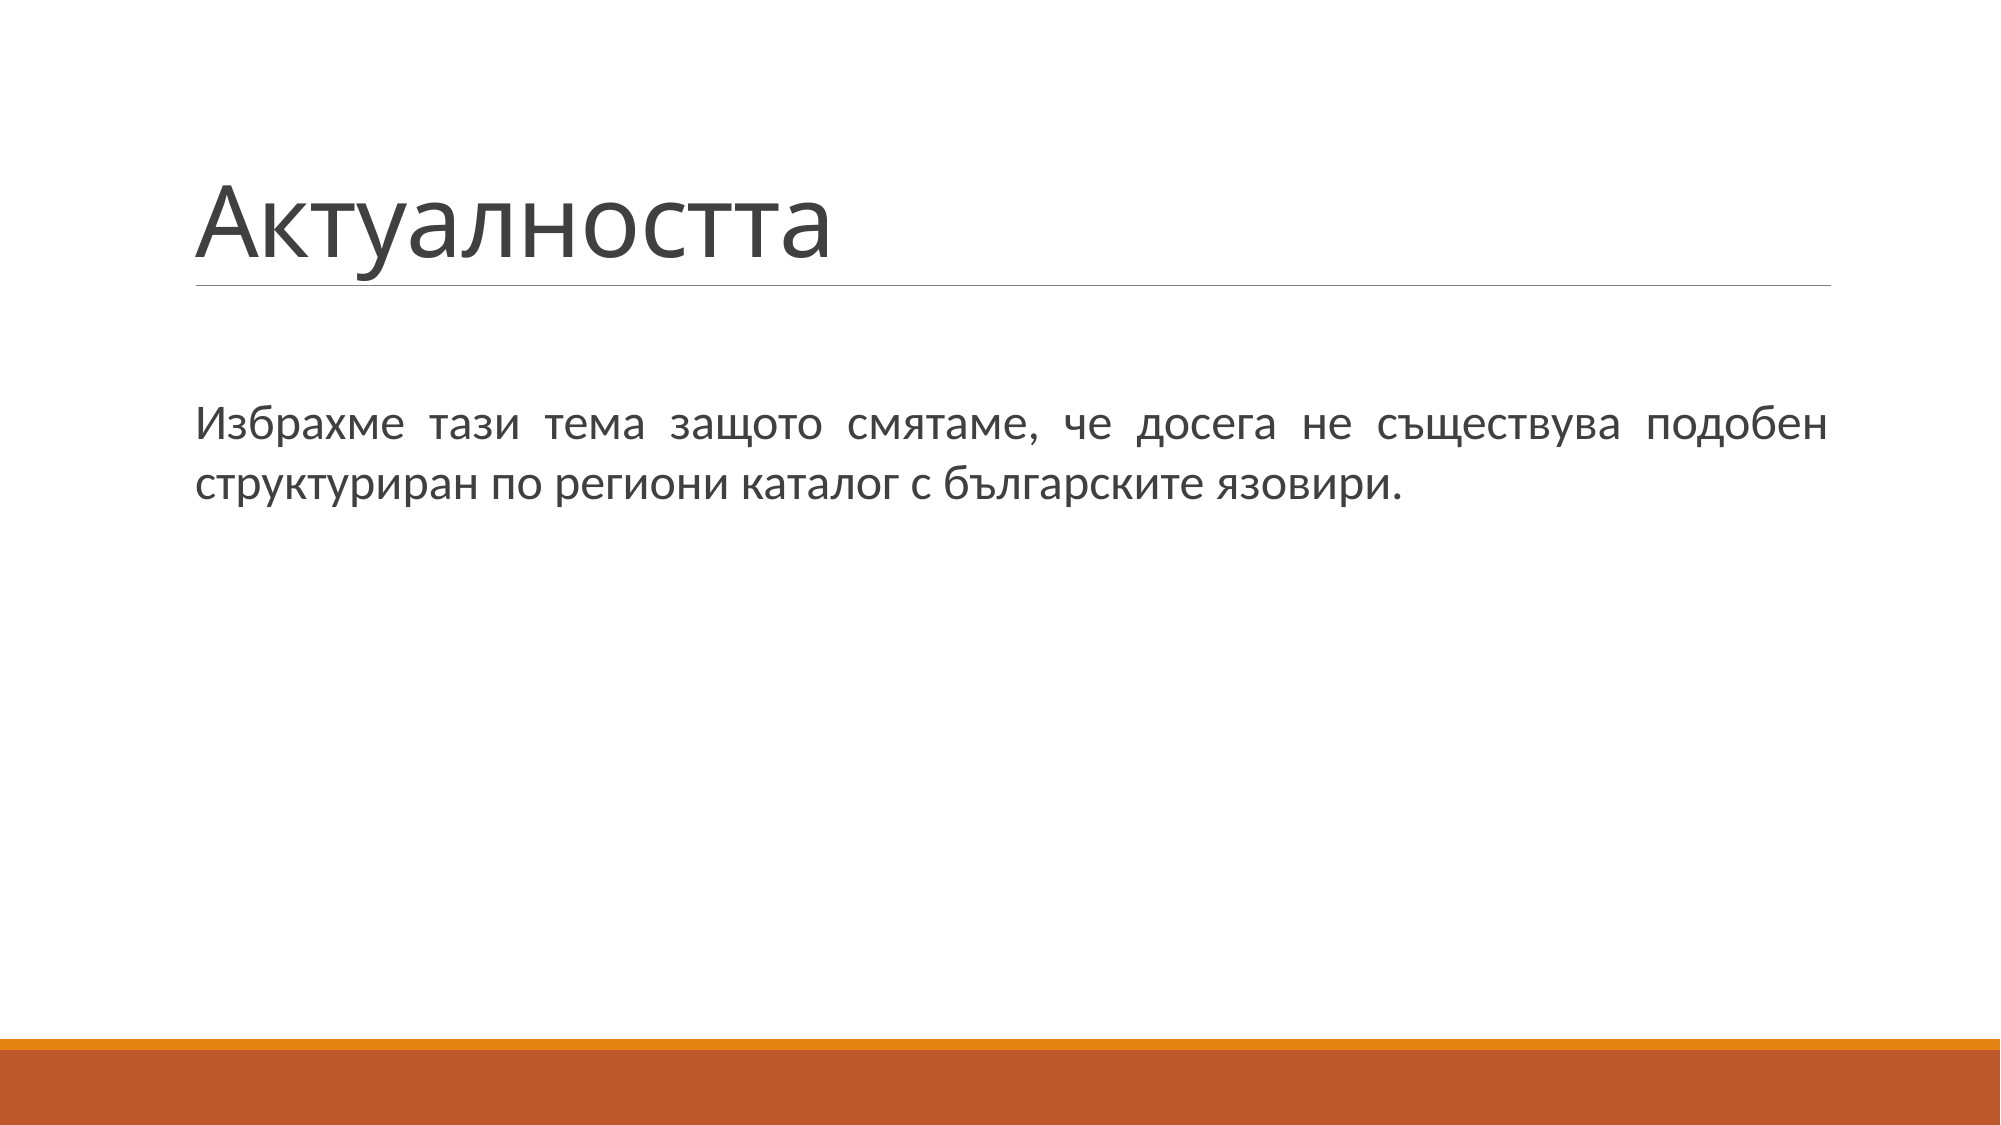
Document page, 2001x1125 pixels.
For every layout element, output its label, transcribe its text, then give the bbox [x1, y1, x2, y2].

list Избрахме тази тема защото смятаме, че досега не съществува подобен структуриран по региони каталог с българските язовири. [180, 382, 1830, 963]
title Актуалността [180, 47, 1830, 285]
